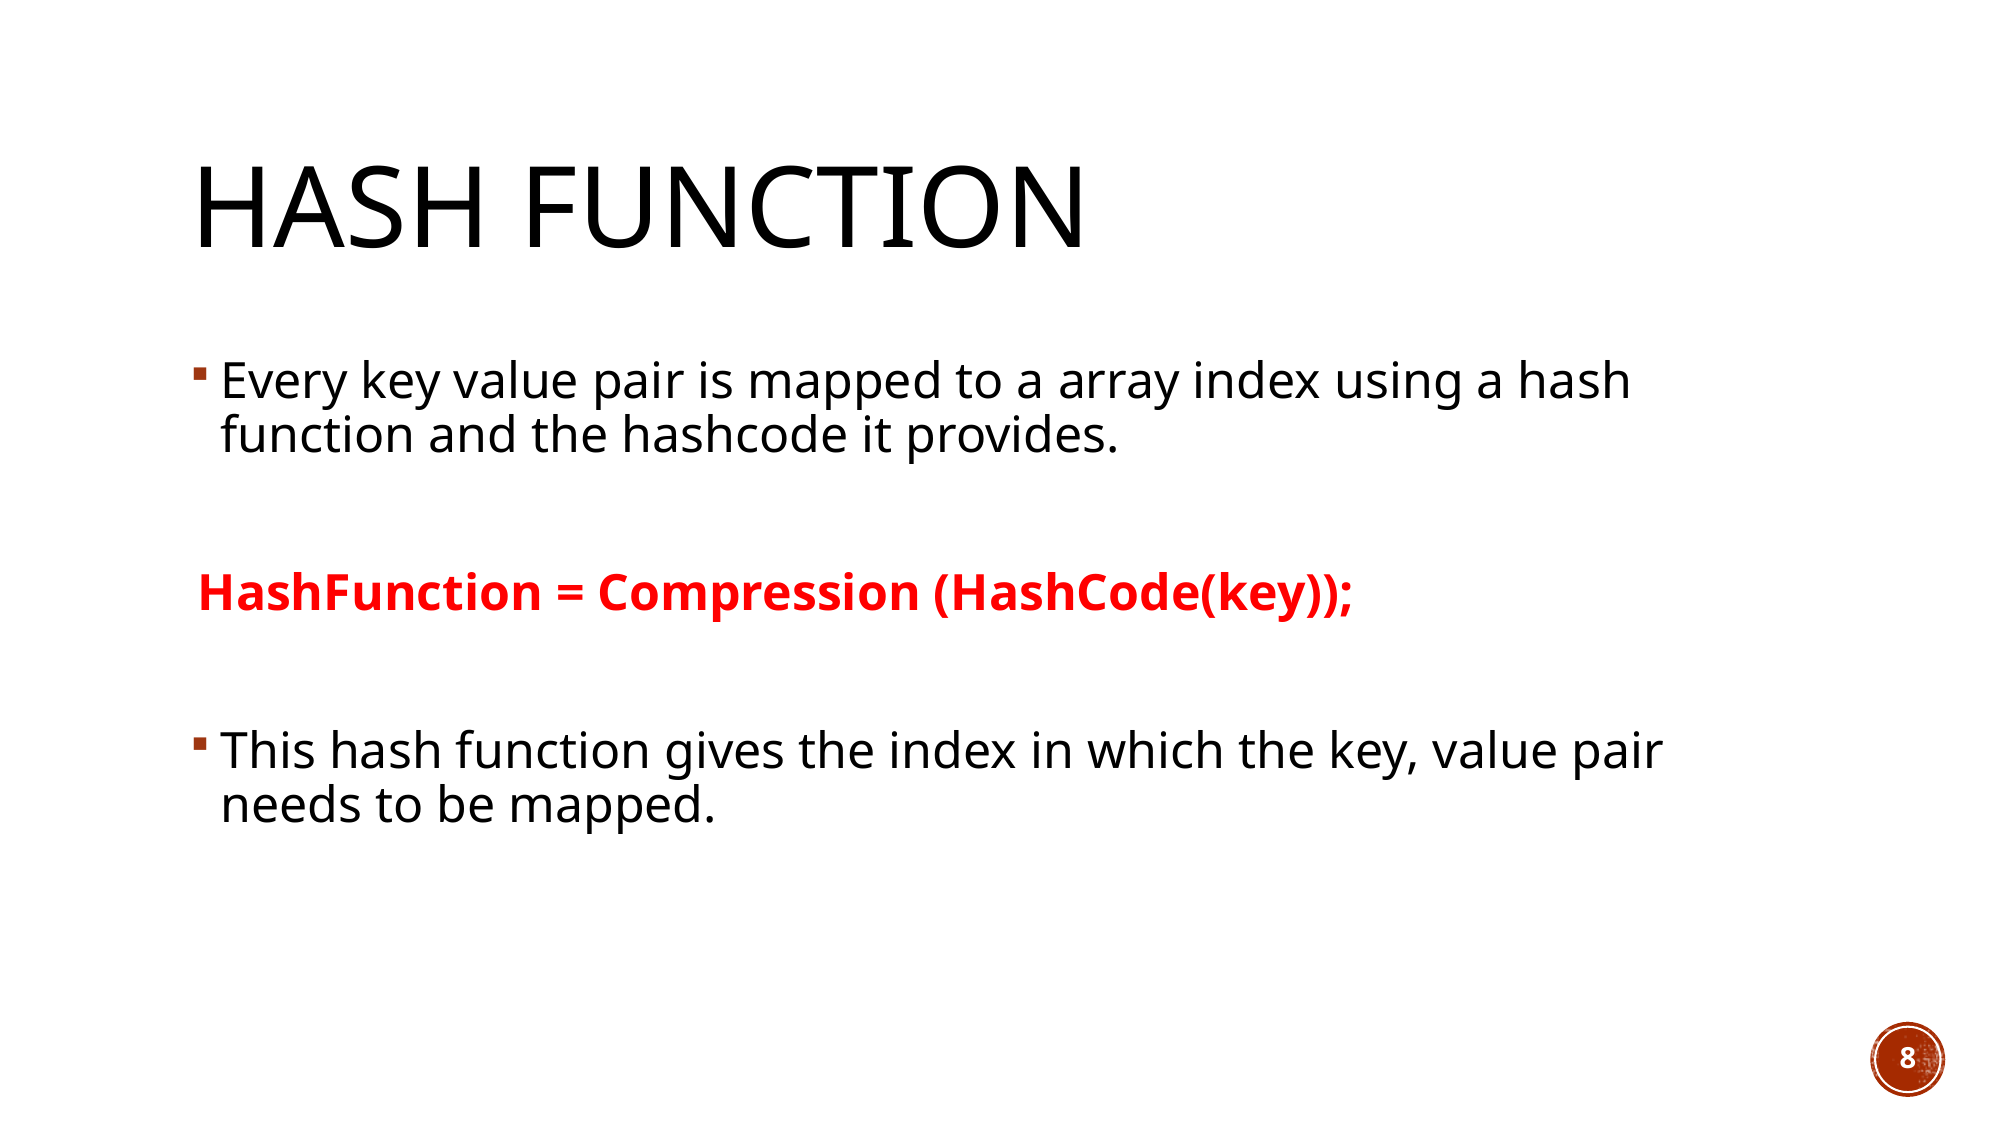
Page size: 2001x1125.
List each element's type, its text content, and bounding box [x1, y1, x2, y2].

list Every key value pair is mapped to a array index using a hash function and the hashcode it provides. HashFunction = Compression (HashCode(key)); This hash function gives the index in which the key, value pair needs to be mapped. [175, 348, 1826, 1013]
slide_number 8 [1855, 1028, 1961, 1089]
title Hash Function [175, 79, 1826, 344]
